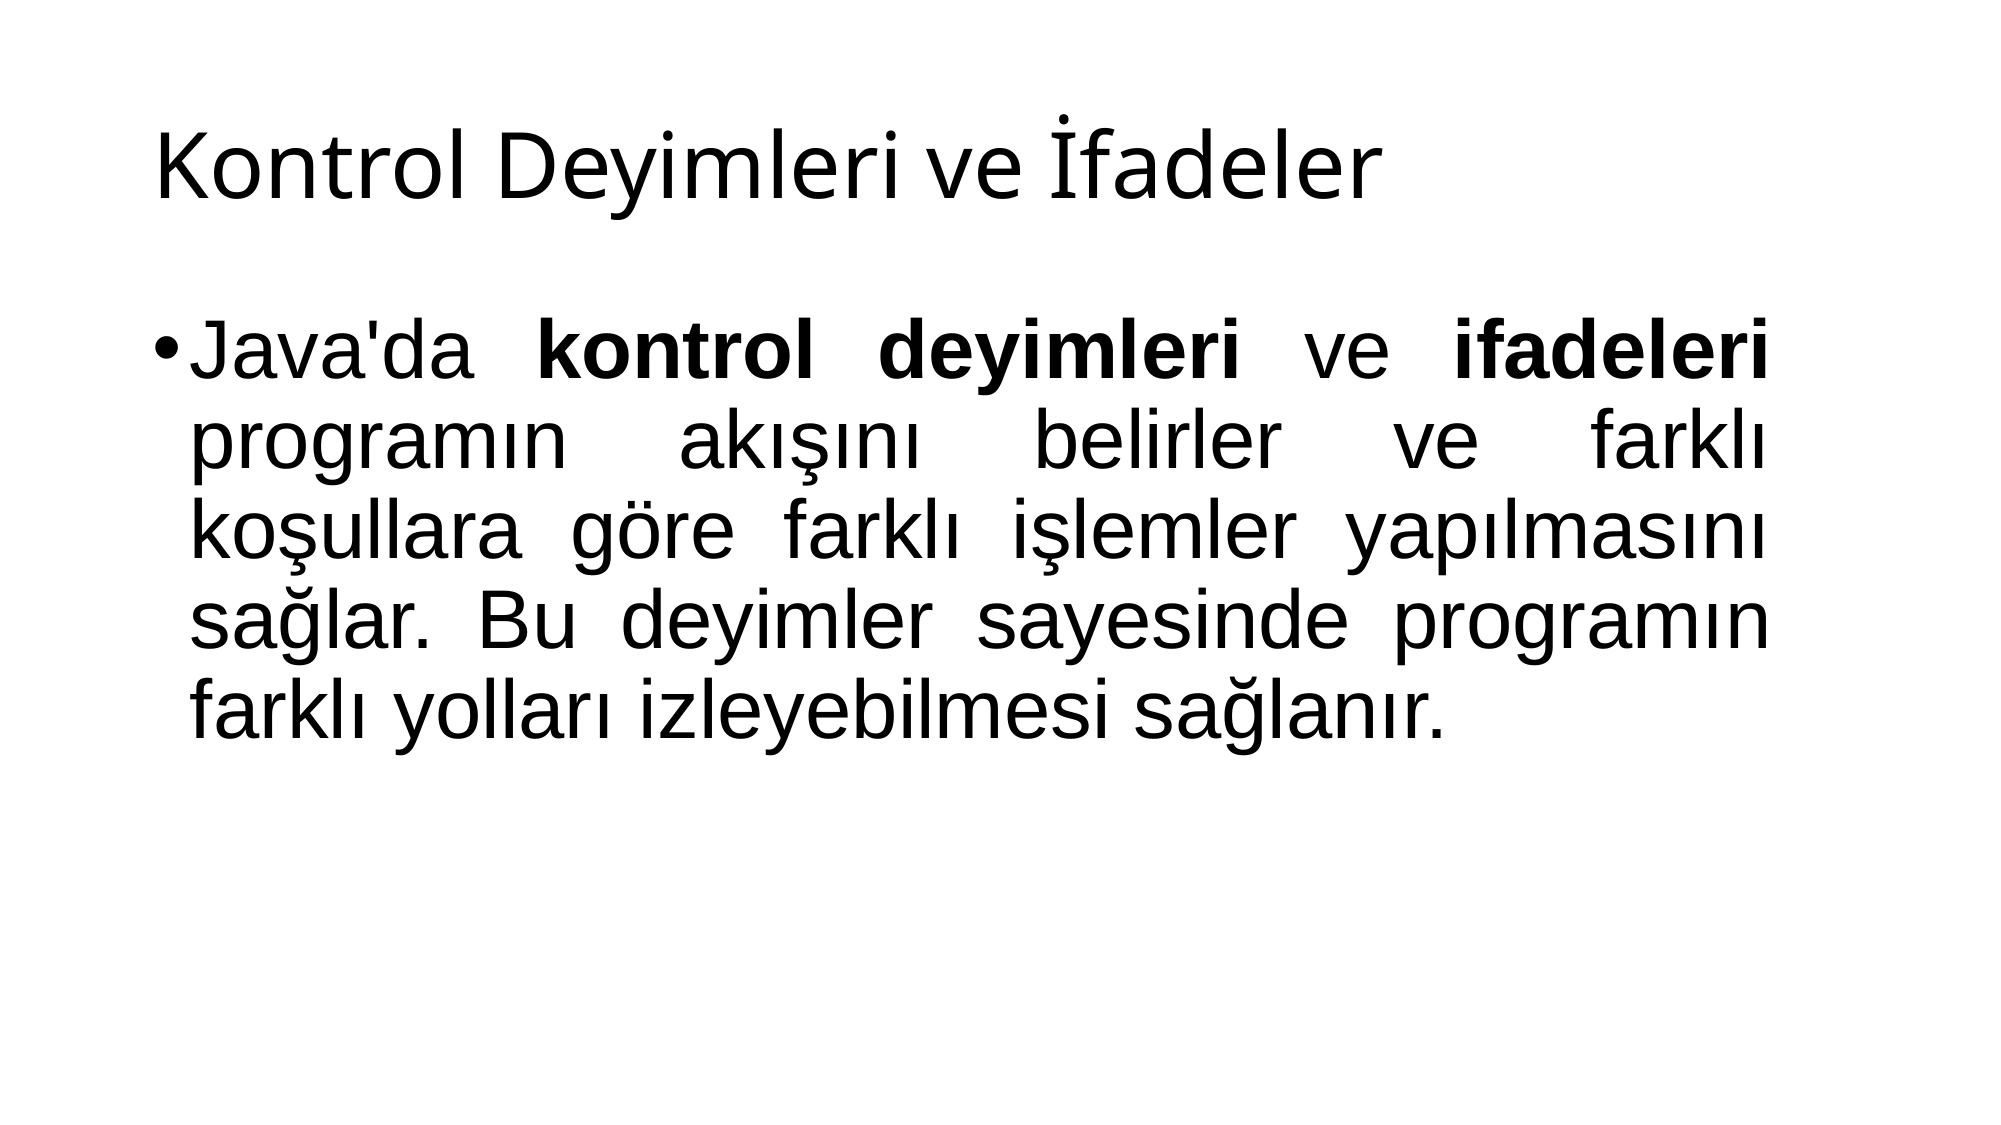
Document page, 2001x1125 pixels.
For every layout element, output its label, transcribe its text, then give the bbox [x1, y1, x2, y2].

title Kontrol Deyimleri ve İfadeler [137, 59, 1863, 278]
list Java'da kontrol deyimleri ve ifadeleri programın akışını belirler ve farklı koşullara göre farklı işlemler yapılmasını sağlar. Bu deyimler sayesinde programın farklı yolları izleyebilmesi sağlanır. [137, 299, 1788, 1014]
